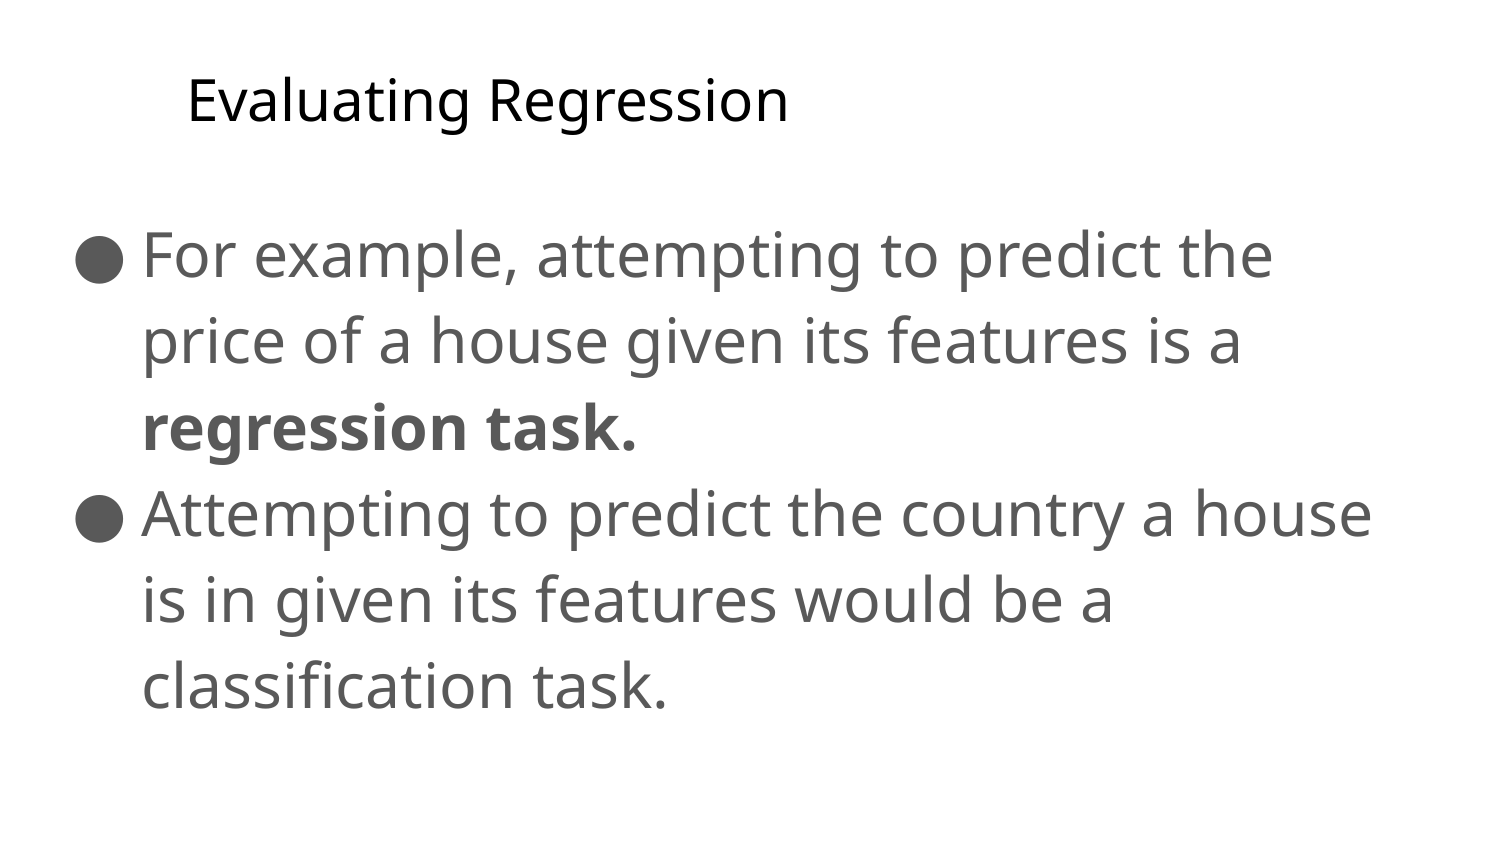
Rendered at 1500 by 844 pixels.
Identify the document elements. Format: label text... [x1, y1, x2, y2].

title Evaluating Regression [171, 48, 1449, 143]
list For example, attempting to predict the price of a house given its features is a regression task. Attempting to predict the country a house is in given its features would be a classification task. [51, 189, 1449, 750]
